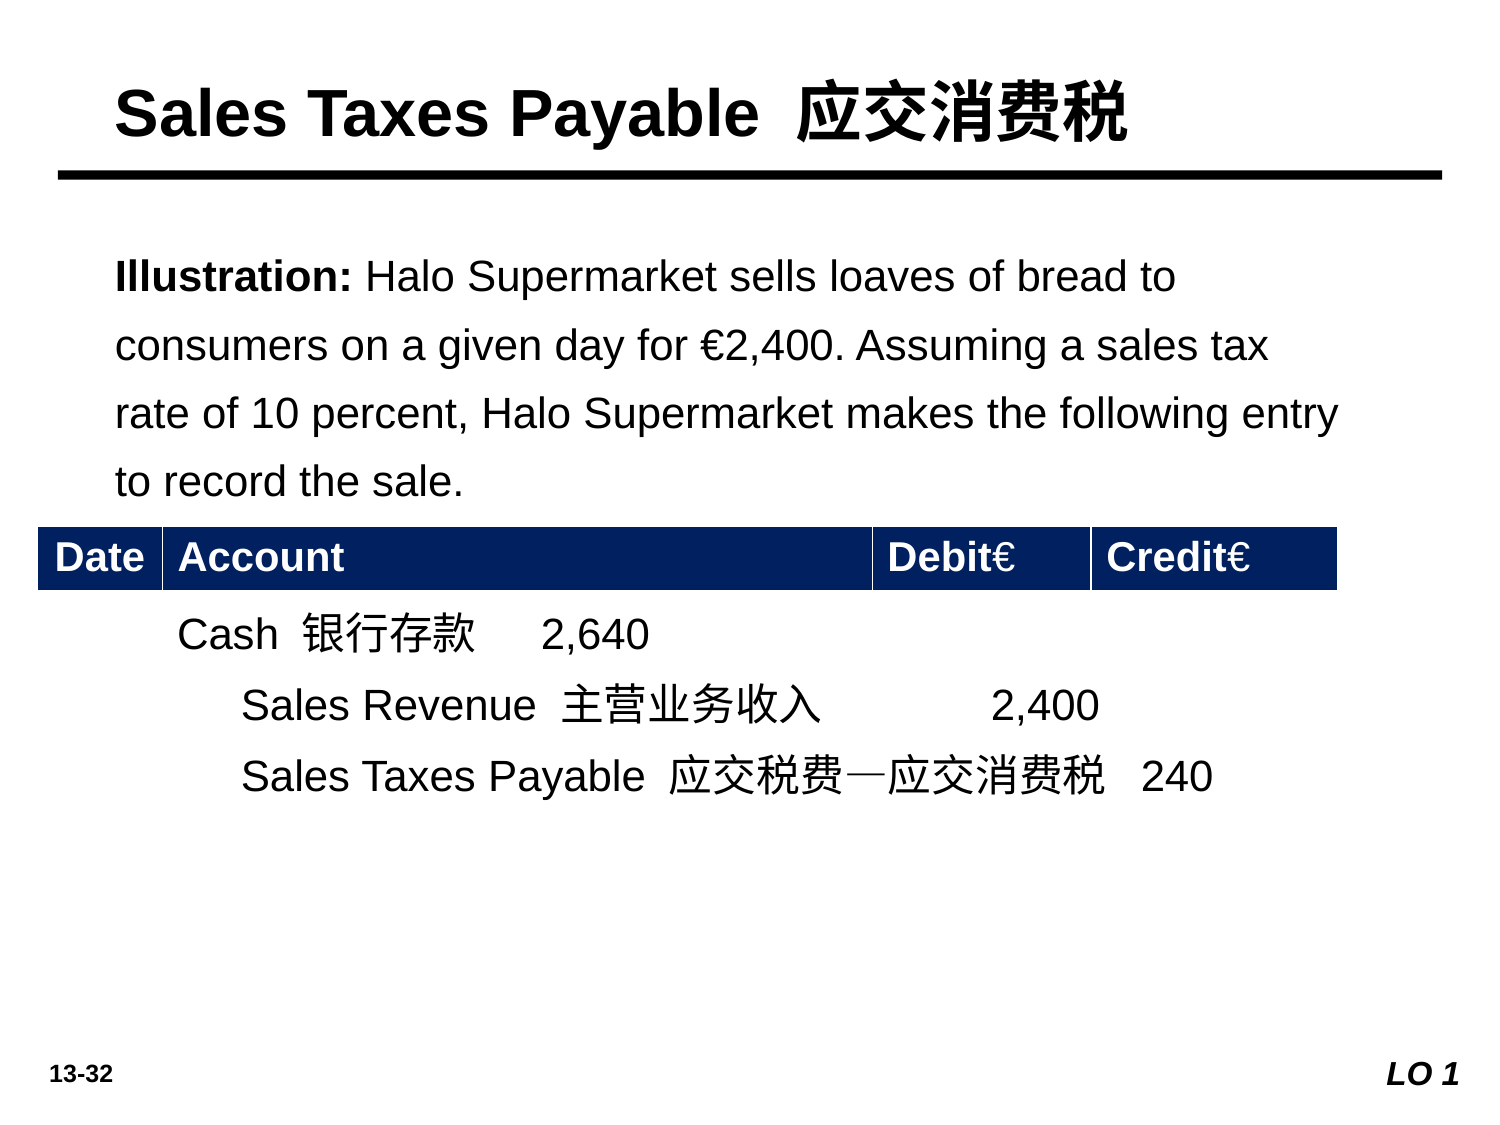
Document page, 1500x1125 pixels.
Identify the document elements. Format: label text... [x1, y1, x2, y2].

table_header Account [163, 527, 872, 590]
text_box LO 1 [1324, 1044, 1475, 1100]
text_box Illustration: Halo Supermarket sells loaves of bread to consumers on a given day for €2,400. Assuming a sales tax rate of 10 percent, Halo Supermarket makes the following entry to record the sale. [99, 224, 1367, 513]
table_header Date [38, 527, 162, 590]
text_box Sales Taxes Payable 应交消费税 [99, 62, 1475, 155]
text_box Cash 银行存款 2,640 Sales Revenue 主营业务收入 2,400 Sales Taxes Payable 应交税费—应交消费税 240 [150, 597, 1450, 808]
table_header Credit€ [1092, 527, 1337, 590]
table_header Debit€ [873, 527, 1090, 590]
